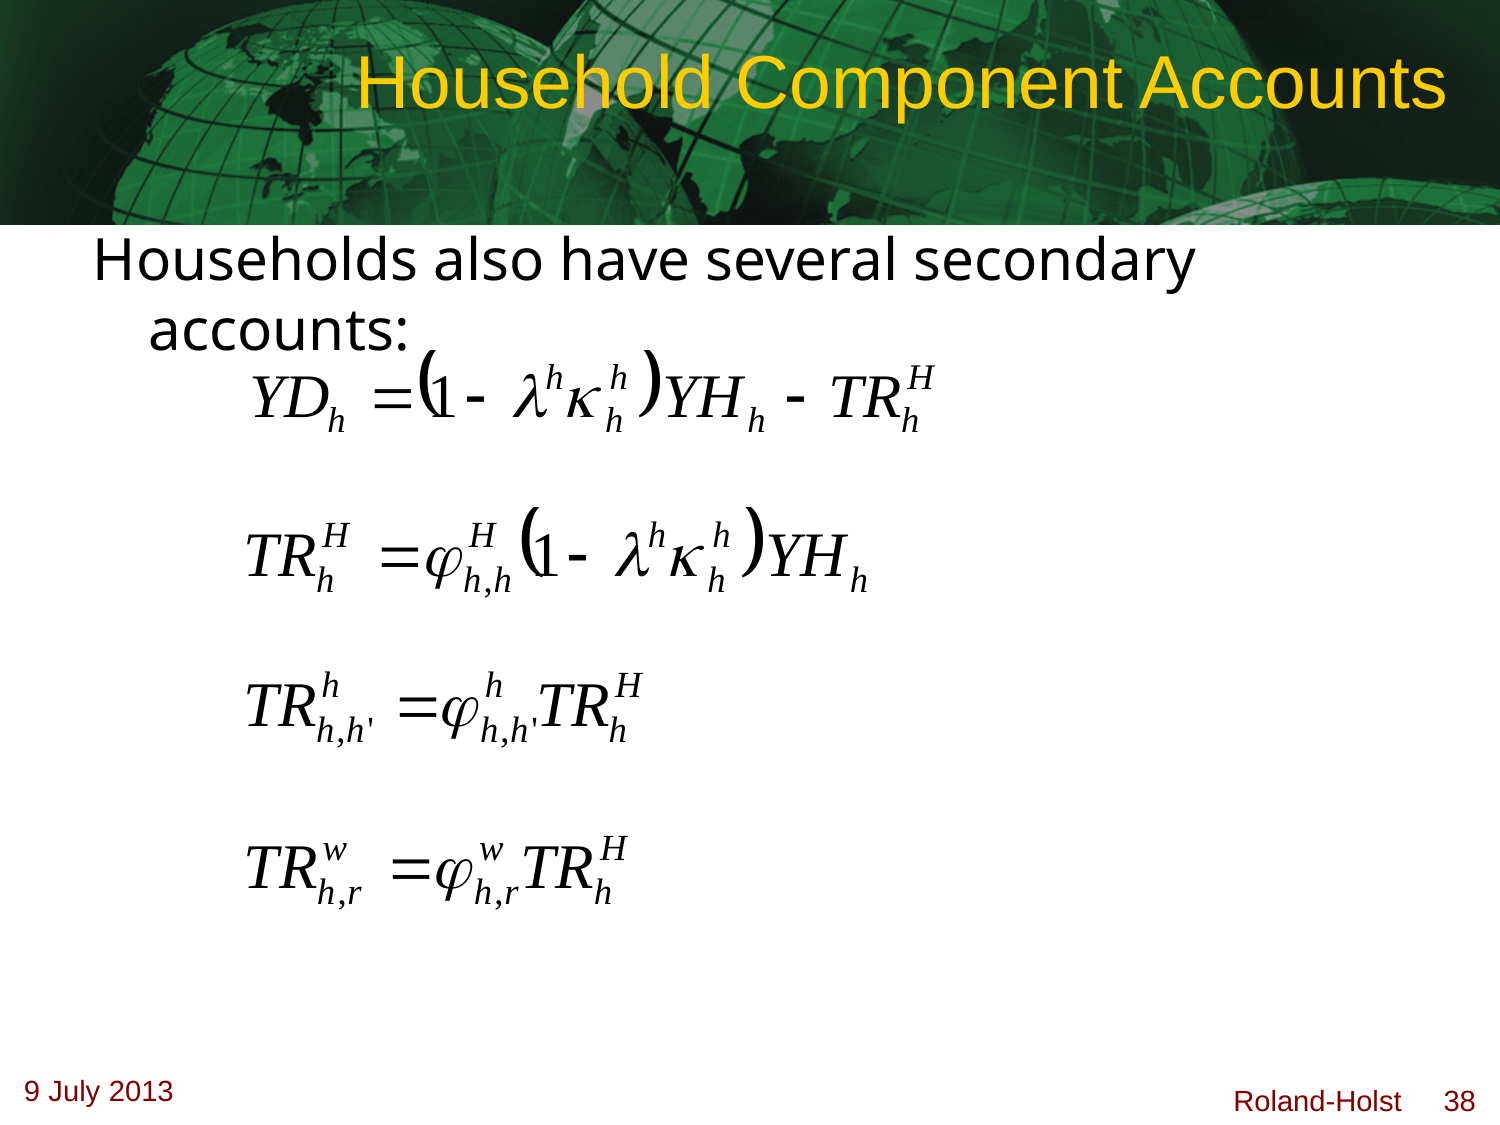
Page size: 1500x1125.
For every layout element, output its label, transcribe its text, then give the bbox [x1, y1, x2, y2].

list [237, 506, 881, 613]
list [243, 349, 950, 449]
title Household Component Accounts [214, 22, 1464, 136]
list Households also have several secondary accounts: [77, 214, 1438, 1013]
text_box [237, 656, 658, 763]
picture [0, 0, 1500, 225]
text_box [237, 819, 642, 926]
